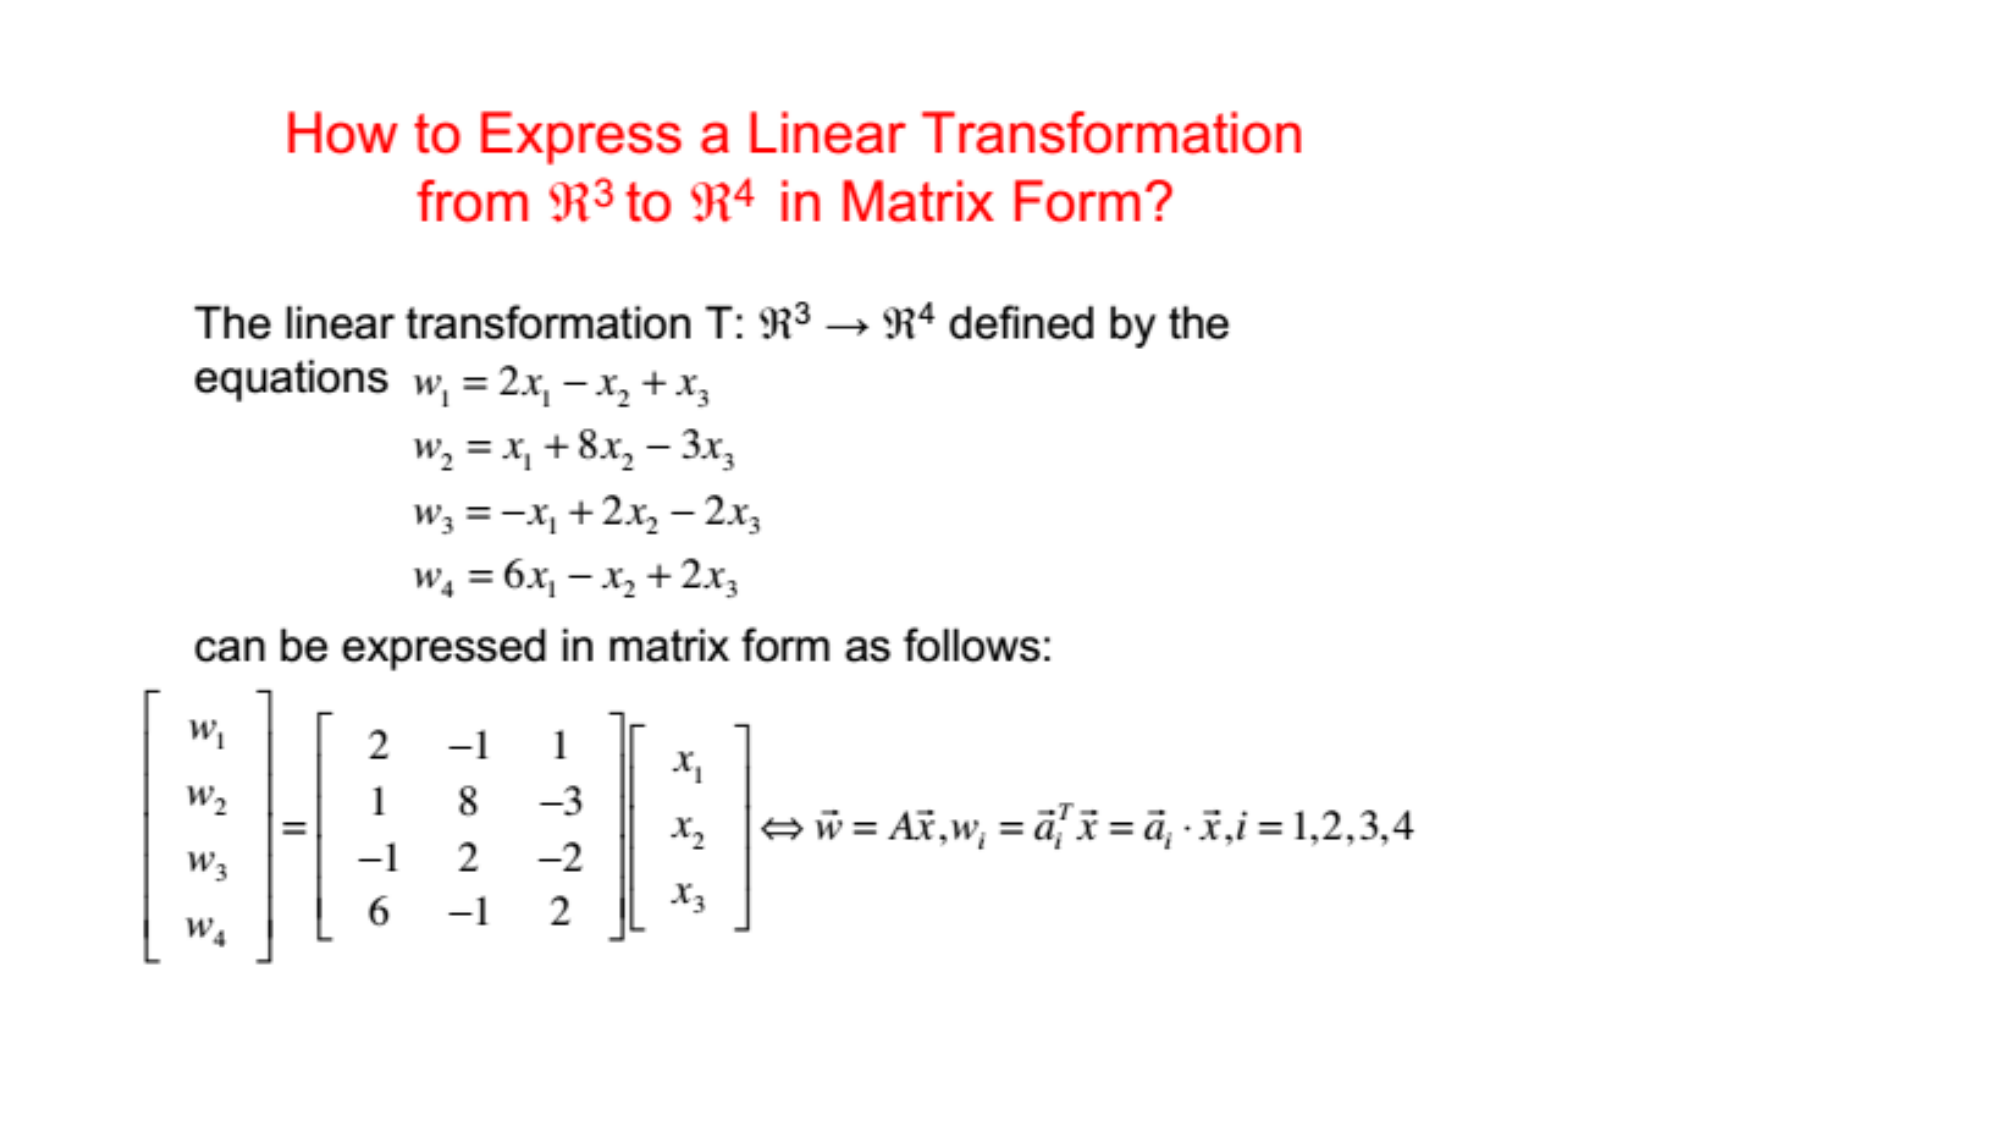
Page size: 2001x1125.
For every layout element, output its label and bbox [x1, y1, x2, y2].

picture [137, 85, 1429, 977]
